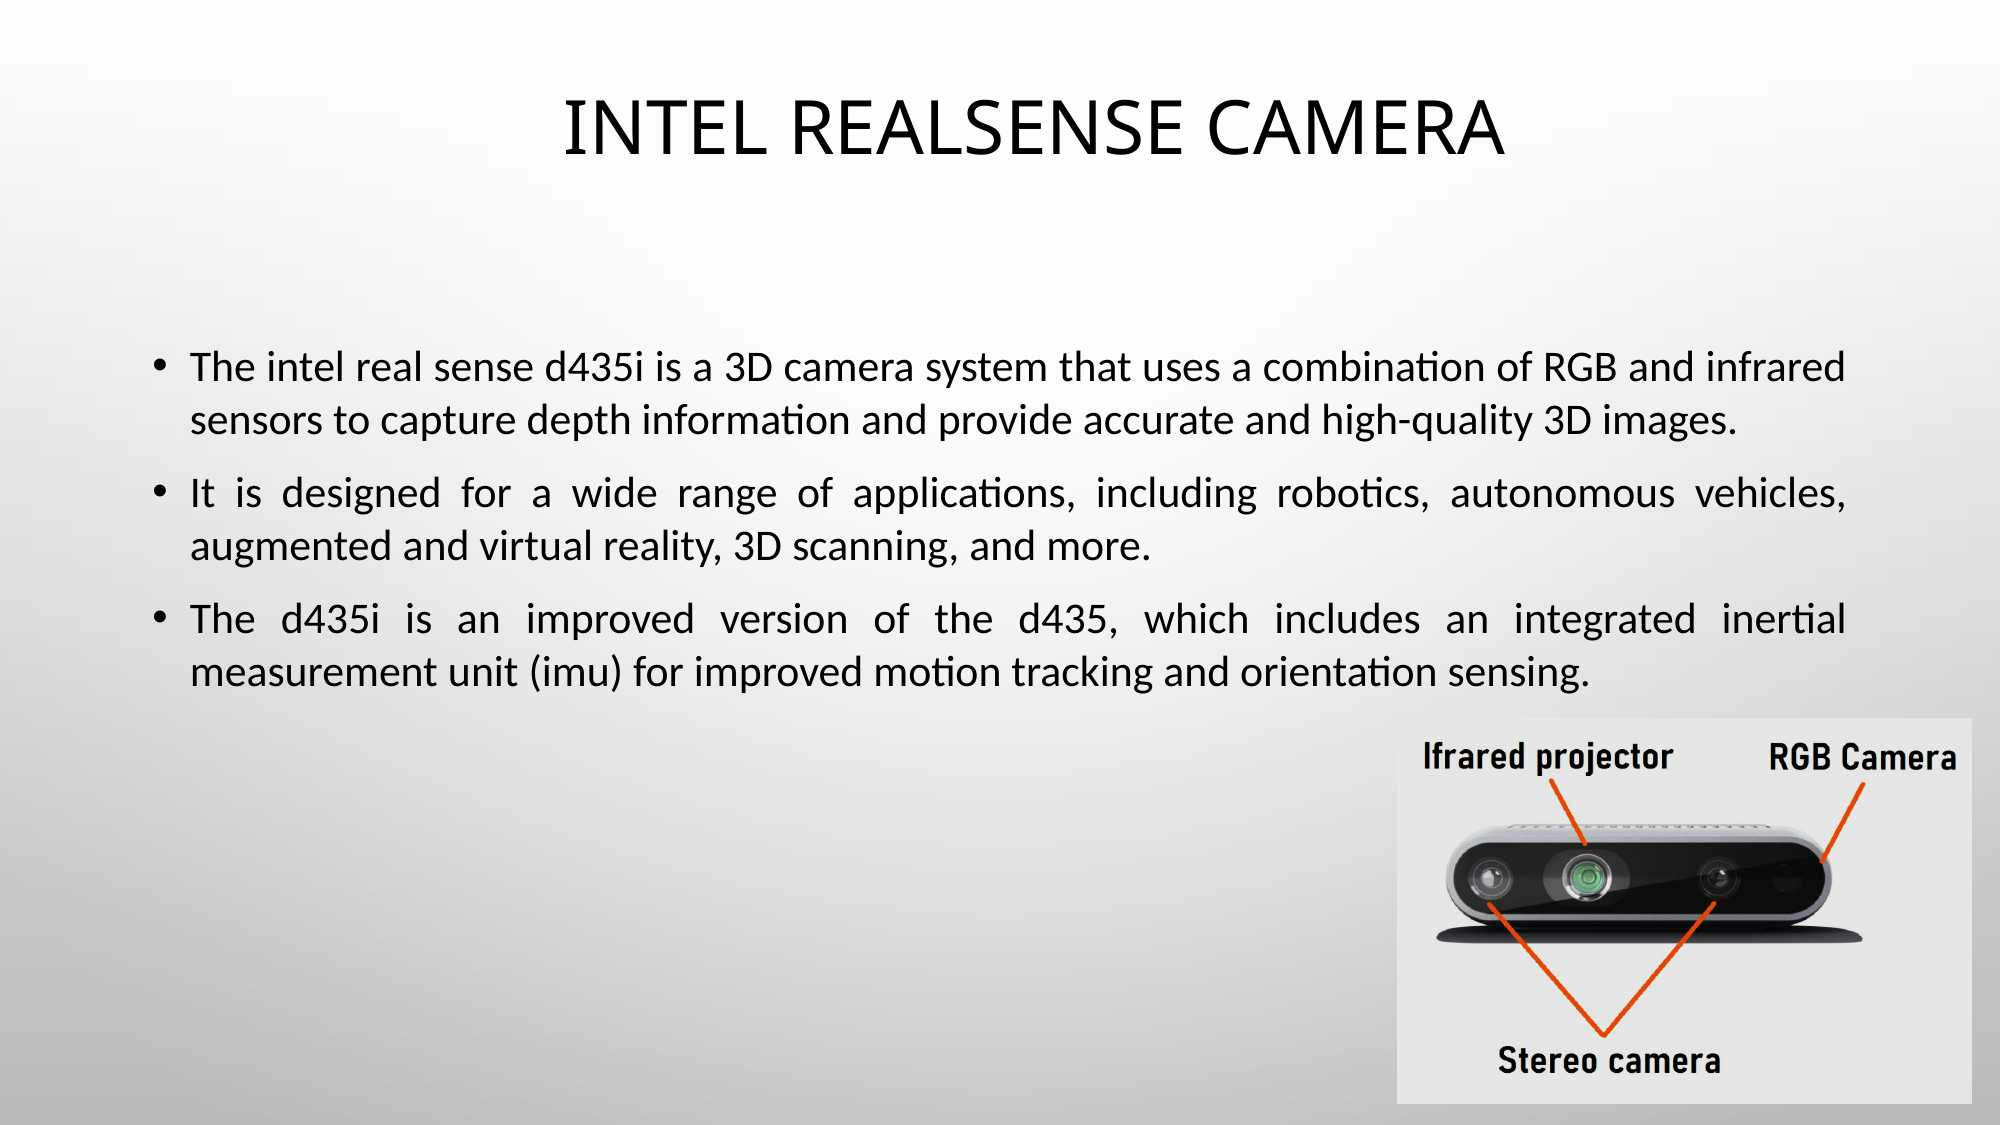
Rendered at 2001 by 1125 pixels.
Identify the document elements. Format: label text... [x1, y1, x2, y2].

list The intel real sense d435i is a 3D camera system that uses a combination of RGB and infrared sensors to capture depth information and provide accurate and high-quality 3D images. It is designed for a wide range of applications, including robotics, autonomous vehicles, augmented and virtual reality, 3D scanning, and more. The d435i is an improved version of the d435, which includes an integrated inertial measurement unit (imu) for improved motion tracking and orientation sensing. [137, 232, 1863, 947]
picture [0, 0, 2000, 1125]
title Intel REALSENSE camera [172, 21, 1898, 240]
